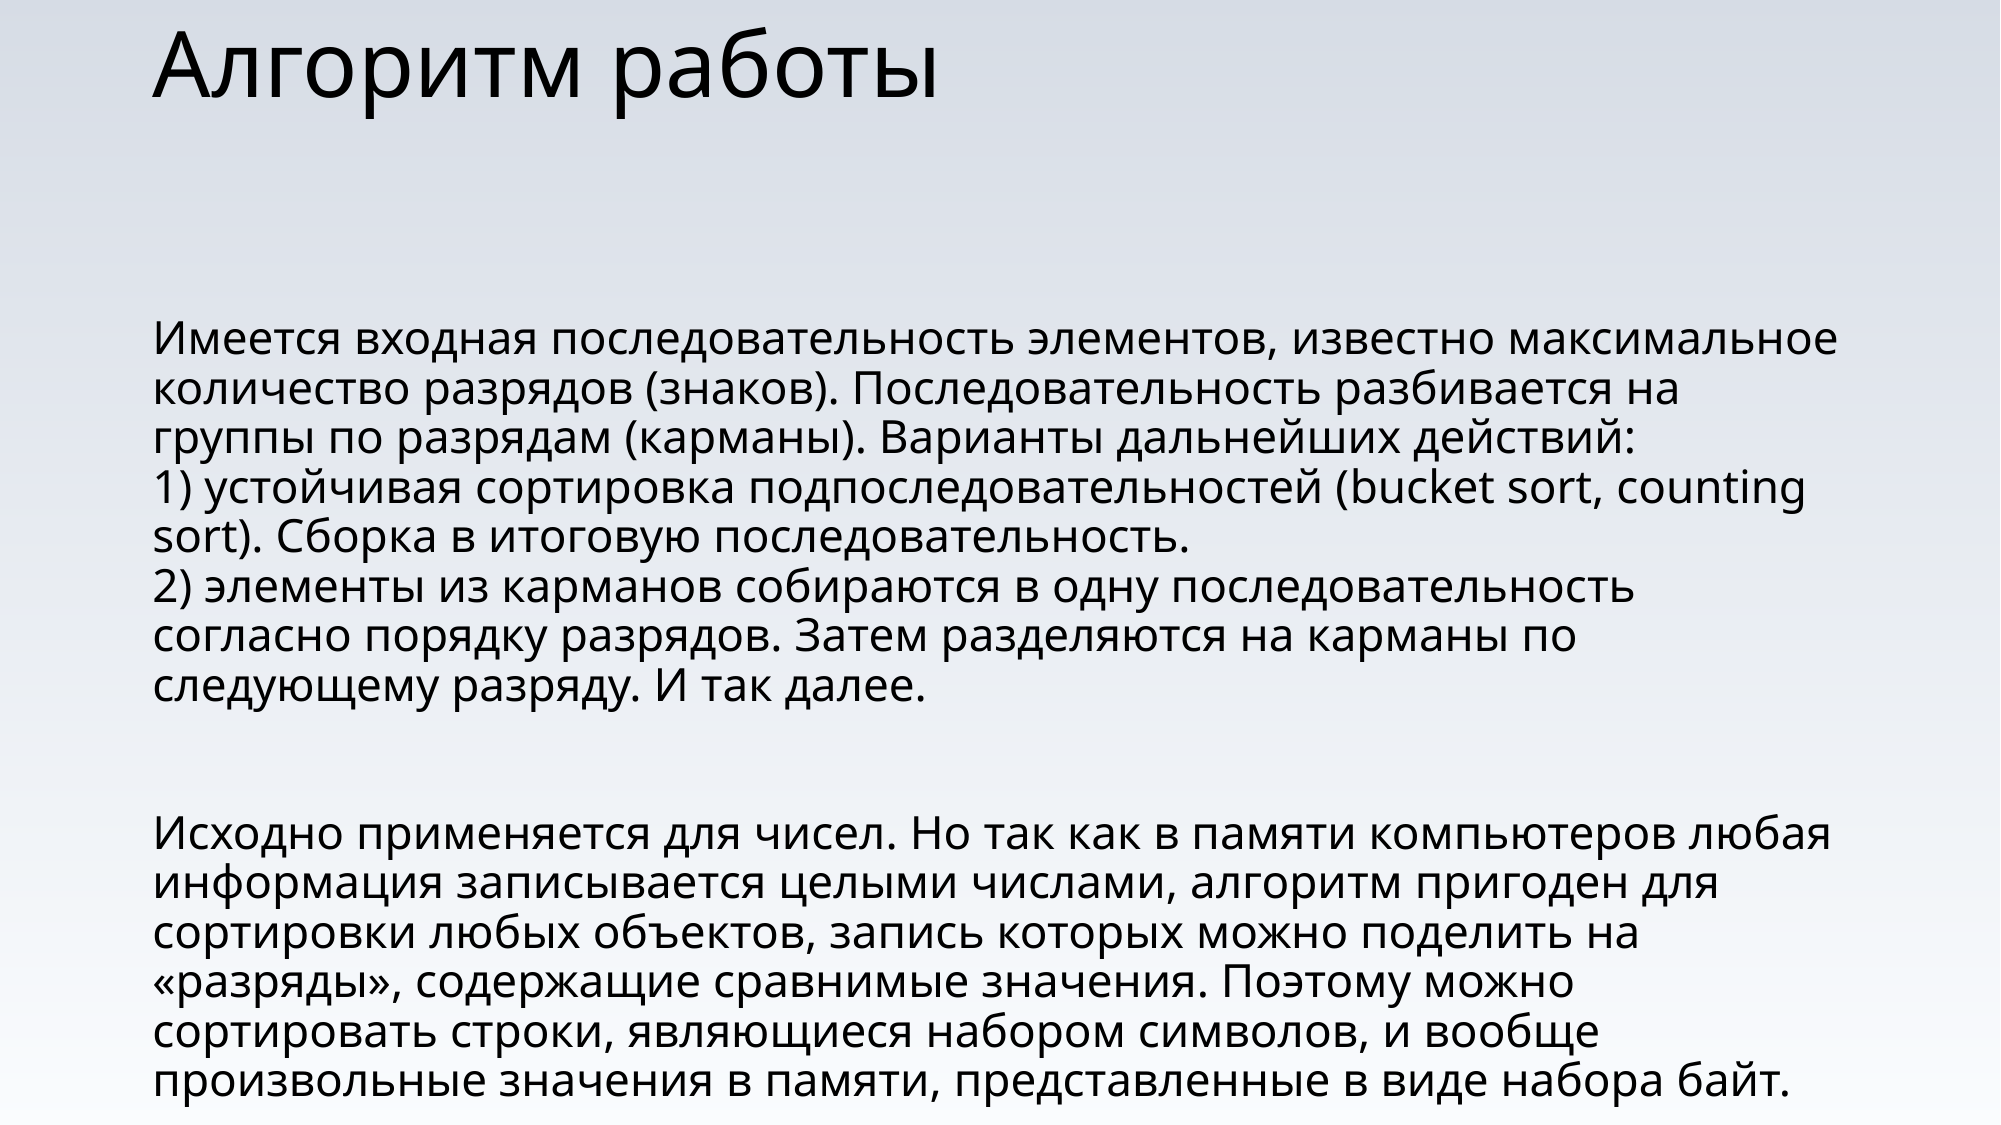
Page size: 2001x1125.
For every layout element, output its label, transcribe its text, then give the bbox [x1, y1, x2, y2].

title Алгоритм работы Имеется входная последовательность элементов, известно максимальное количество разрядов (знаков). Последовательность разбивается на группы по разрядам (карманы). Варианты дальнейших действий: 1) устойчивая сортировка подпоследовательностей (bucket sort, counting sort). Сборка в итоговую последовательность. 2) элементы из карманов собираются в одну последовательность согласно порядку разрядов. Затем разделяются на карманы по следующему разряду. И так далее. Исходно применяется для чисел. Но так как в памяти компьютеров любая информация записывается целыми числами, алгоритм пригоден для сортировки любых объектов, запись которых можно поделить на «разряды», содержащие сравнимые значения. Поэтому можно сортировать строки, являющиеся набором символов, и вообще произвольные значения в памяти, представленные в виде набора байт. [137, 0, 1863, 1125]
